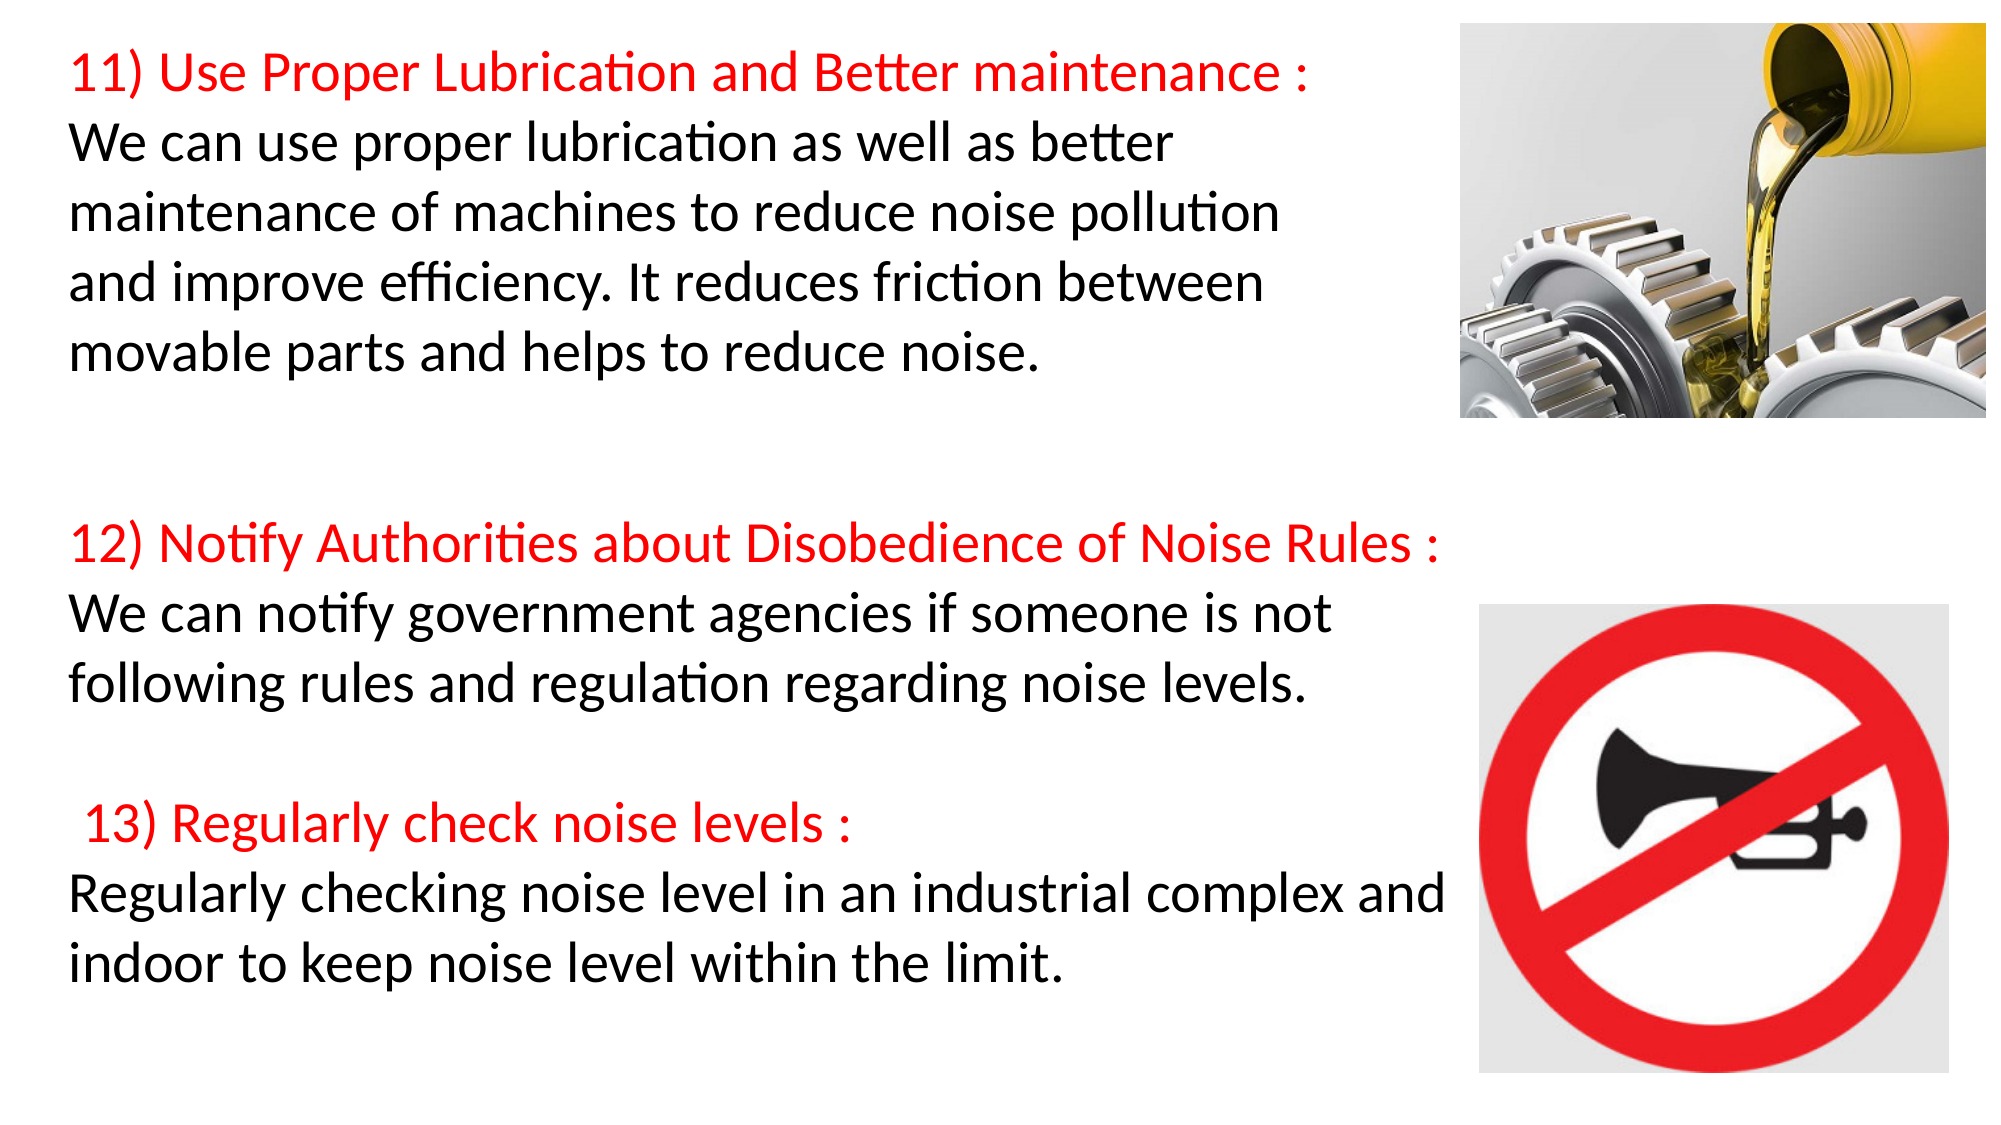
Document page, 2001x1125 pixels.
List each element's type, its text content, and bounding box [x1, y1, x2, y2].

text_box 11) Use Proper Lubrication and Better maintenance : We can use proper lubrication as well as better maintenance of machines to reduce noise pollution and improve efficiency. It reduces friction between movable parts and helps to reduce noise. [54, 25, 1361, 391]
picture [1479, 604, 1949, 1073]
text_box 12) Notify Authorities about Disobedience of Noise Rules : We can notify government agencies if someone is not following rules and regulation regarding noise levels. 13) Regularly check noise levels : Regularly checking noise level in an industrial complex and indoor to keep noise level within the limit. [54, 497, 1498, 1002]
picture [1460, 23, 1986, 418]
